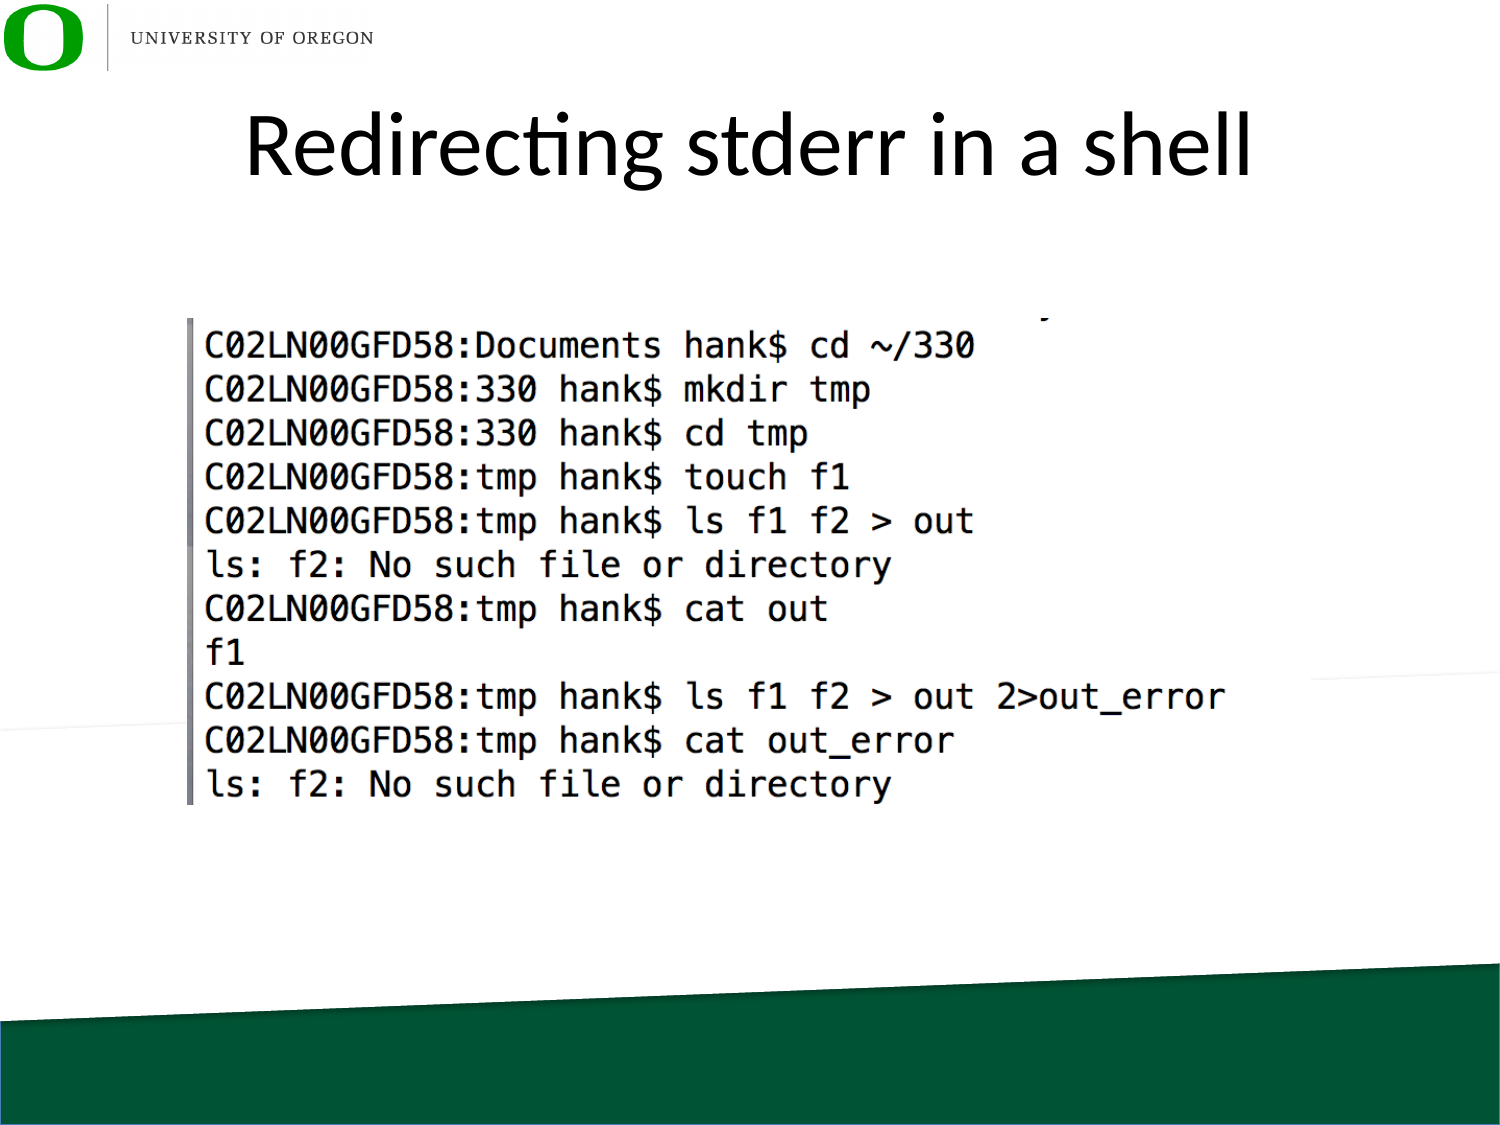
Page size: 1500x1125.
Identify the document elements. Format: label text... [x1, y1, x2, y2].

picture [4, 4, 373, 71]
picture [187, 318, 1311, 805]
title Redirecting stderr in a shell [75, 45, 1425, 233]
